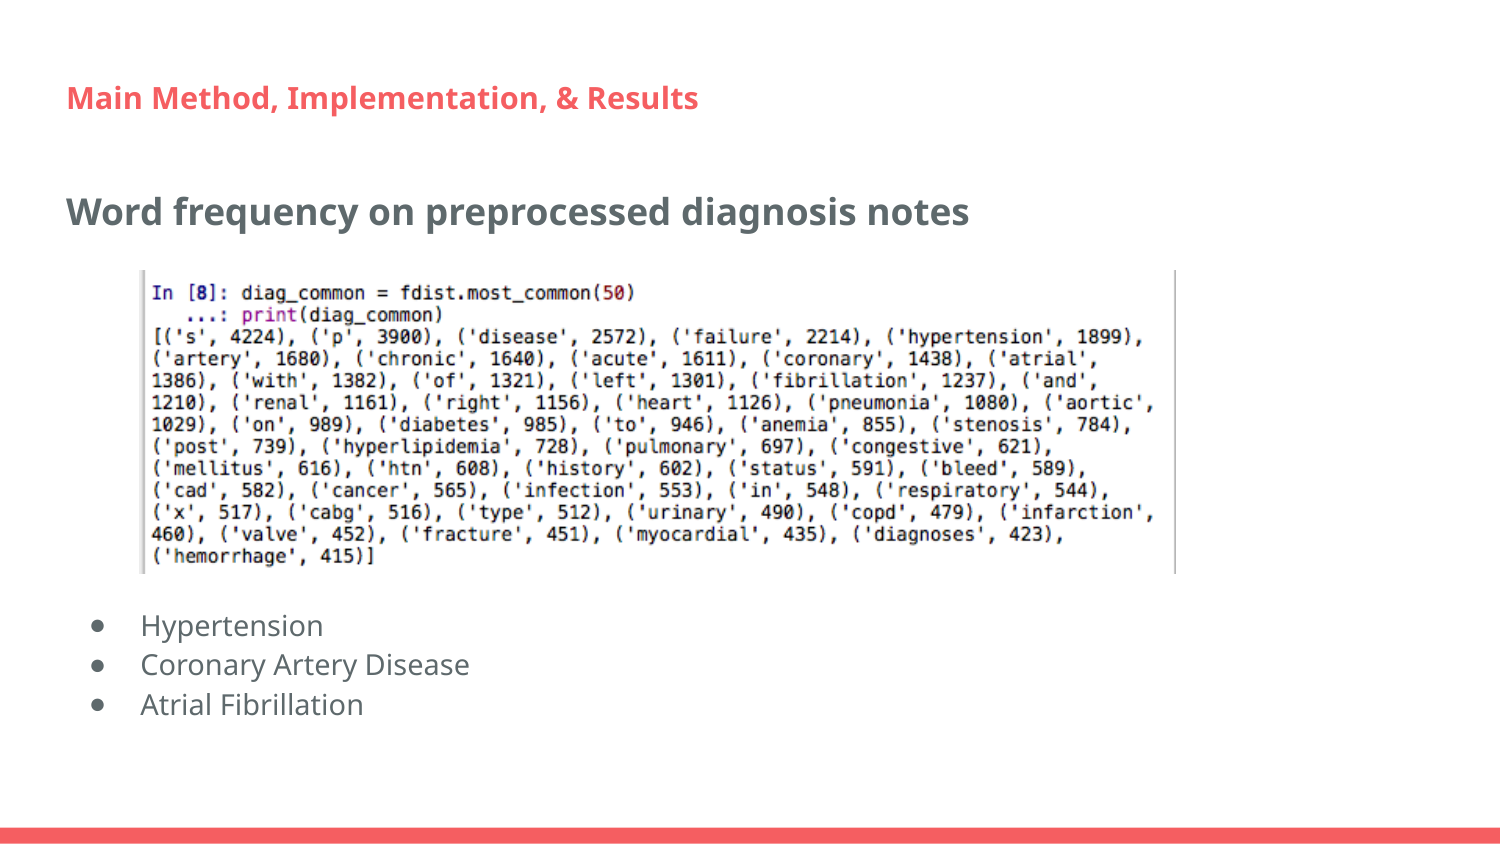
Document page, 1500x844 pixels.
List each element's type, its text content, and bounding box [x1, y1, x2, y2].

title Main Method, Implementation, & Results [50, 63, 1450, 166]
list Word frequency on preprocessed diagnosis notes Hypertension Coronary Artery Disease Atrial Fibrillation [50, 166, 1450, 750]
picture [138, 270, 1176, 574]
